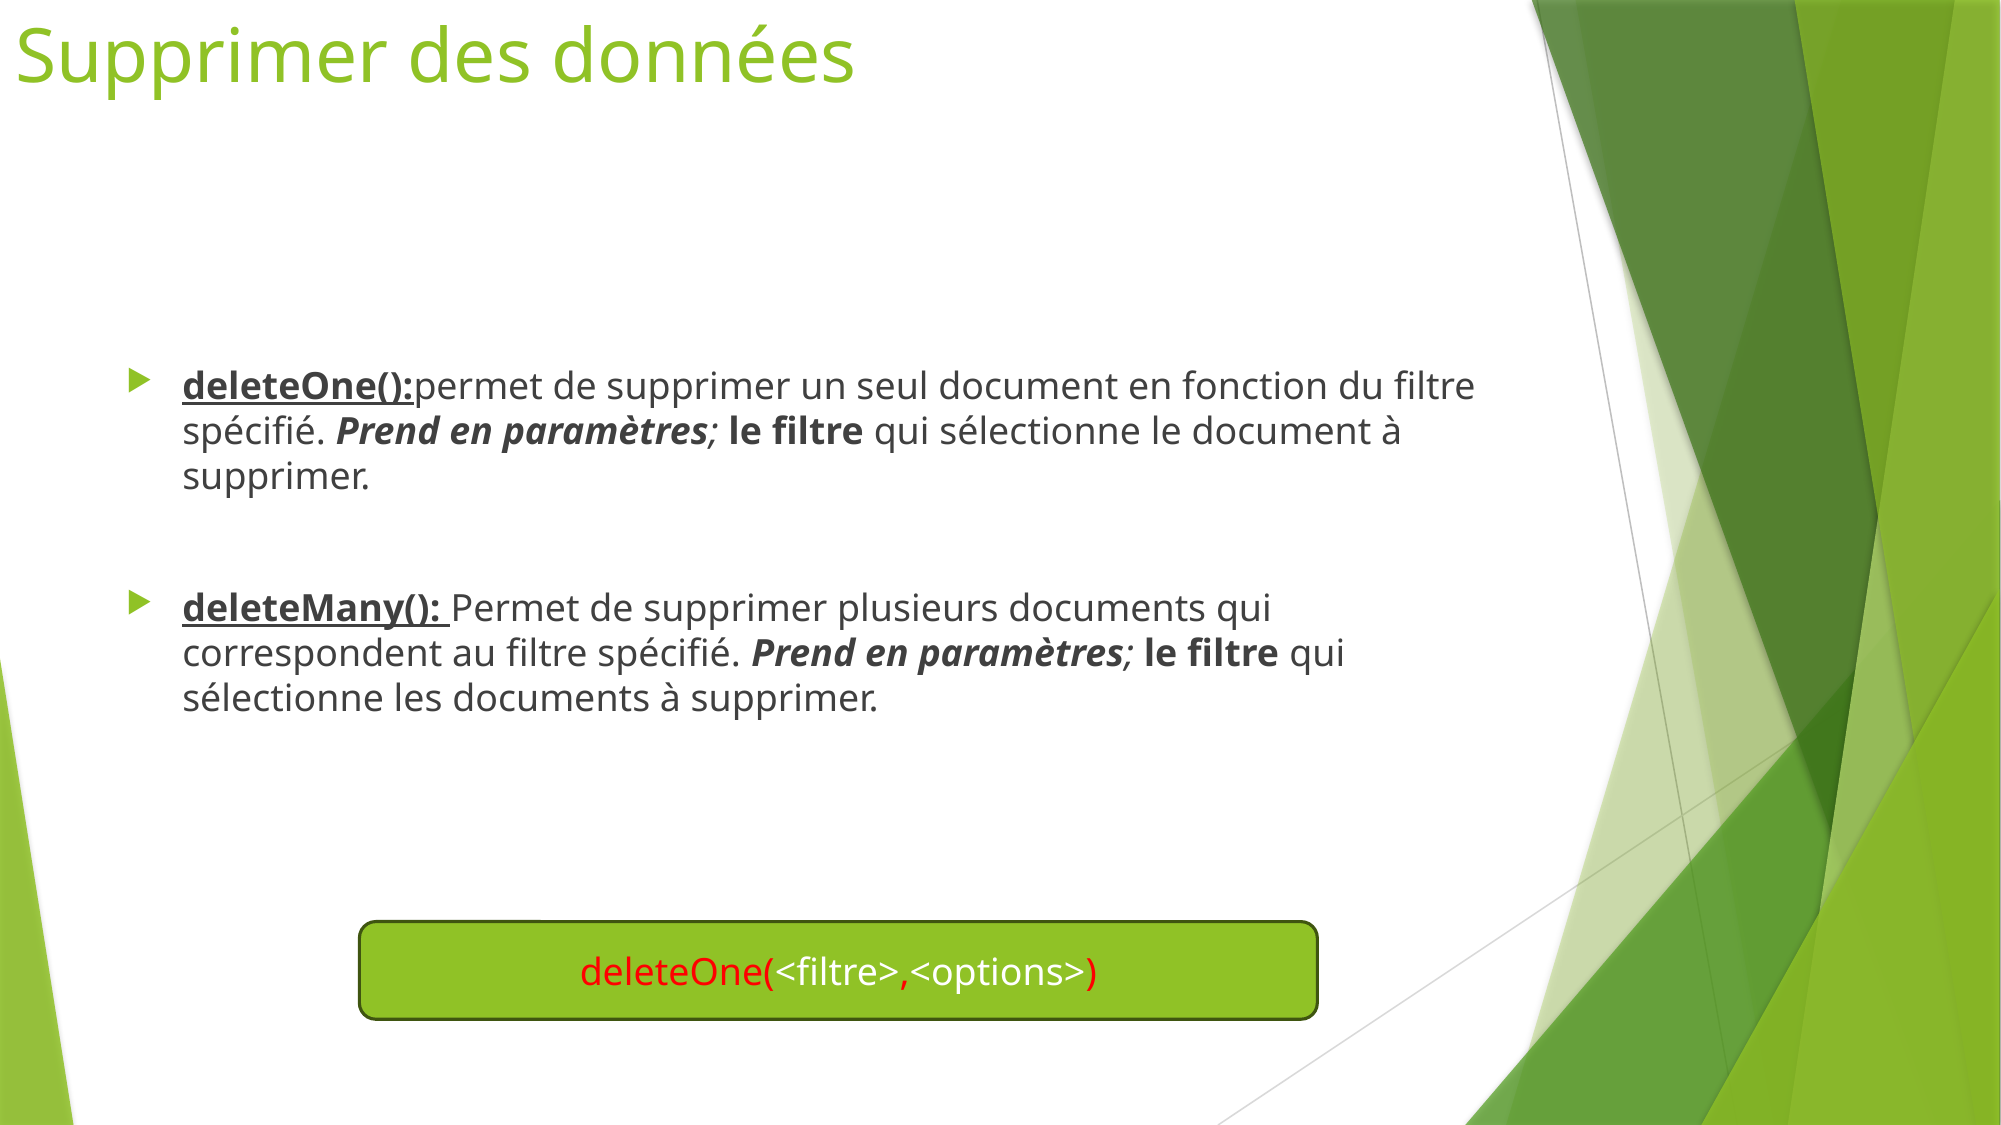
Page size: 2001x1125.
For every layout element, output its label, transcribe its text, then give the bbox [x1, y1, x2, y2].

text_box deleteOne(<filtre>,<options>) [357, 919, 1319, 1021]
title Supprimer des données [0, 0, 1411, 217]
list deleteOne():permet de supprimer un seul document en fonction du filtre spécifié. Prend en paramètres; le filtre qui sélectionne le document à supprimer. deleteMany(): Permet de supprimer plusieurs documents qui correspondent au filtre spécifié. Prend en paramètres; le filtre qui sélectionne les documents à supprimer. [111, 354, 1522, 992]
